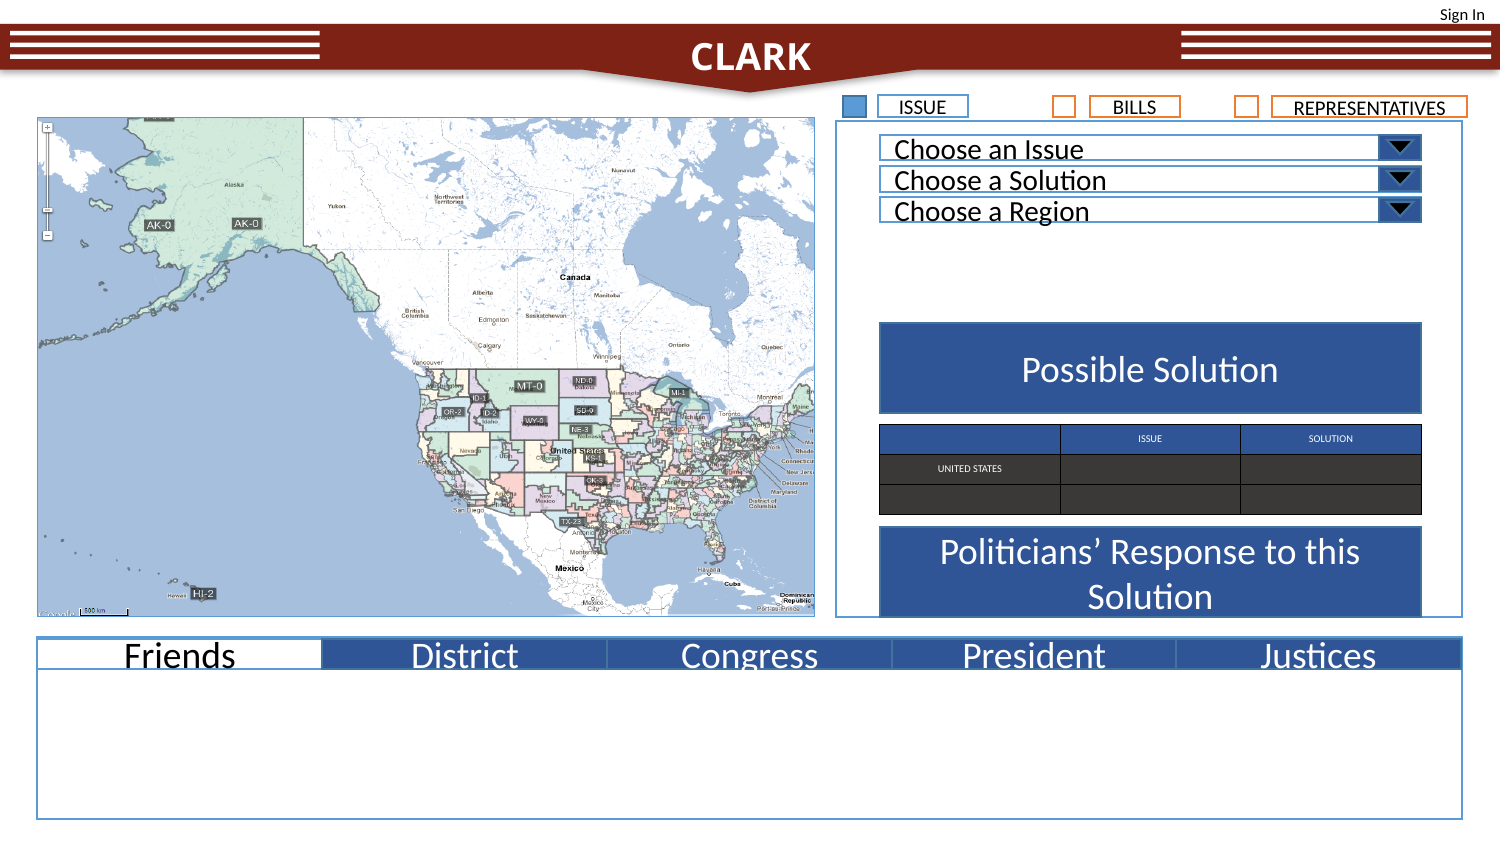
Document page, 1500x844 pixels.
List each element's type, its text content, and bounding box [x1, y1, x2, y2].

table_cell [1241, 485, 1421, 514]
text_box [9, 30, 321, 36]
text_box Justices [1175, 638, 1462, 670]
text_box [9, 53, 321, 60]
table_cell UNITED STATES [880, 455, 1060, 484]
text_box Congress [606, 638, 891, 670]
text_box BILLS [1089, 95, 1181, 118]
table_header ISSUE [1061, 425, 1240, 454]
text_box CLARK [506, 25, 995, 86]
text_box President [891, 638, 1175, 670]
table_cell [1061, 485, 1240, 514]
text_box [1180, 53, 1492, 60]
text_box [1234, 95, 1259, 118]
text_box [879, 134, 1422, 223]
text_box [9, 42, 321, 48]
text_box [1052, 95, 1076, 118]
text_box [694, 86, 806, 94]
text_box ISSUE [877, 94, 969, 118]
table_cell [880, 485, 1060, 514]
text_box REPRESENTATIVES [1271, 95, 1468, 118]
text_box [36, 636, 1463, 820]
text_box Politicians’ Response to this Solution [879, 526, 1422, 618]
table_header SOLUTION [1241, 425, 1421, 454]
table_cell [1241, 455, 1421, 484]
text_box Possible Solution [879, 322, 1422, 414]
table_header [880, 425, 1060, 454]
text_box [835, 120, 1463, 618]
text_box [1180, 30, 1492, 36]
text_box [0, 22, 1500, 71]
text_box Friends [36, 638, 321, 670]
text_box District [321, 638, 606, 670]
text_box [1180, 42, 1492, 48]
table_cell [1061, 455, 1240, 484]
picture [37, 117, 815, 617]
text_box [842, 95, 867, 118]
